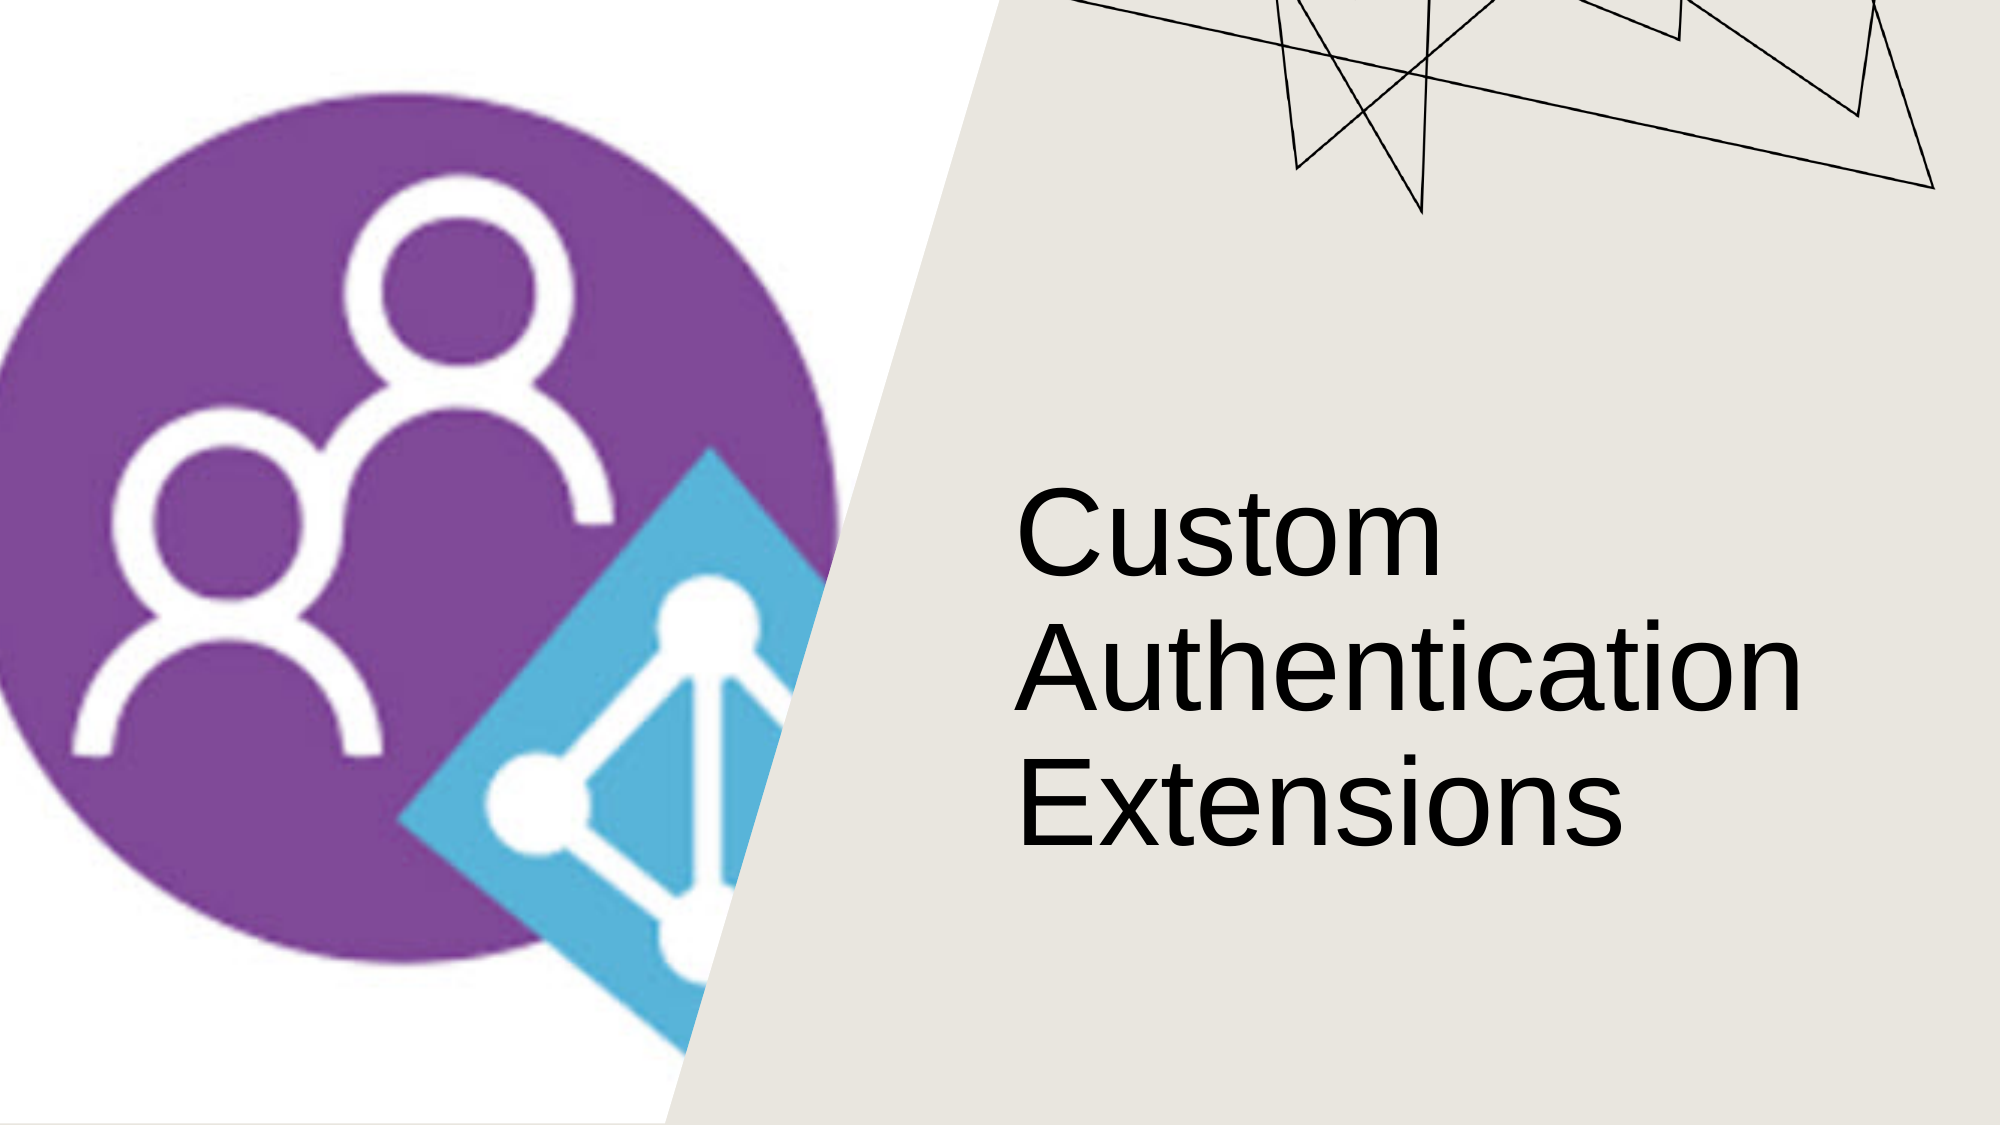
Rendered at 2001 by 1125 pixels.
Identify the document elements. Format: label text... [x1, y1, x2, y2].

picture [0, 0, 1000, 1124]
title Custom Authentication Extensions [1000, 439, 1940, 881]
picture [1039, 0, 2001, 216]
